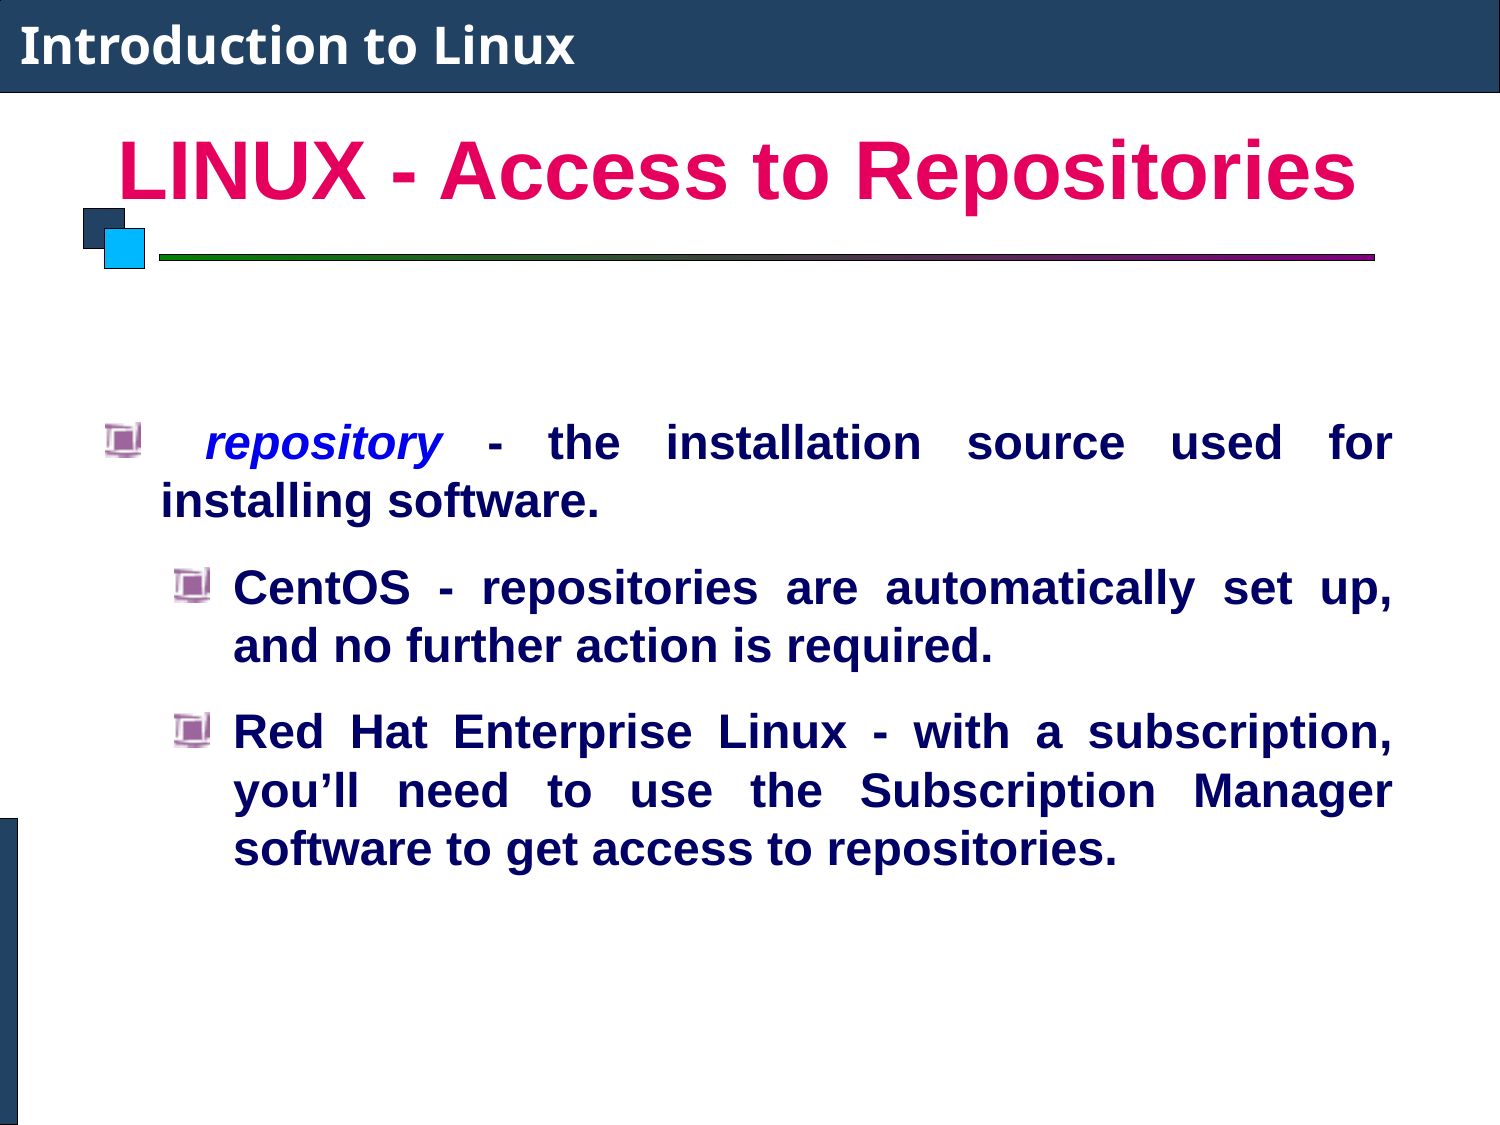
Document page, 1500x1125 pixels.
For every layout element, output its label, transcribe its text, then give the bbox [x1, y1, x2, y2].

title LINUX - Access to Repositories [74, 99, 1426, 234]
text_box [0, 0, 1500, 93]
text_box [0, 818, 18, 1125]
text_box [159, 254, 1375, 261]
picture [174, 567, 210, 603]
text_box repository - the installation source used for installing software. CentOS - repositories are automatically set up, and no further action is required. Red Hat Enterprise Linux - with a subscription, you’ll need to use the Subscription Manager software to get access to repositories. [98, 403, 1402, 886]
text_box [83, 208, 125, 249]
text_box [104, 228, 145, 269]
picture [105, 422, 141, 458]
text_box Introduction to Linux [20, 17, 975, 77]
picture [174, 712, 210, 748]
